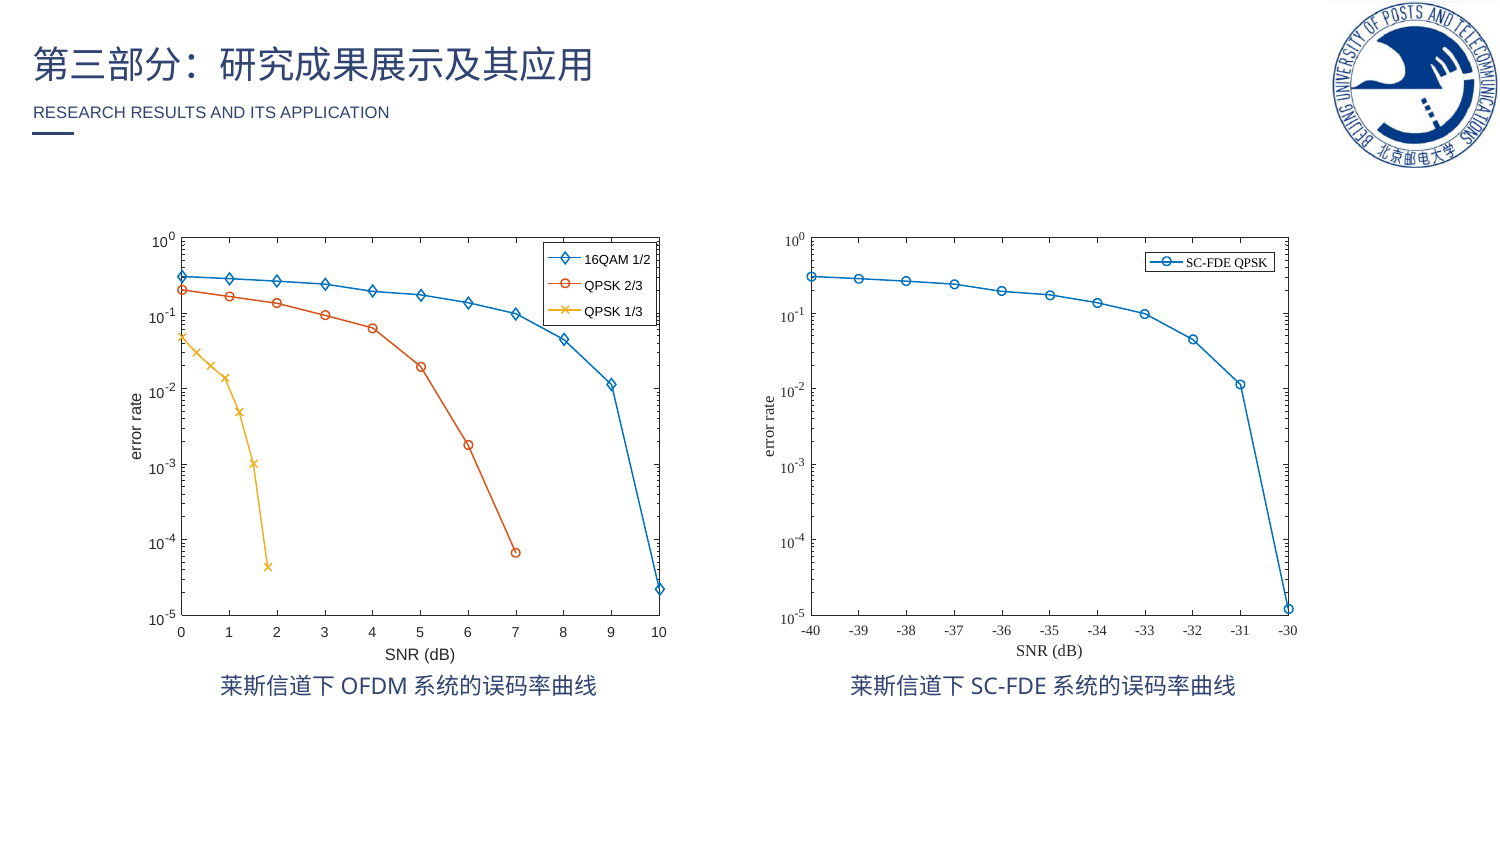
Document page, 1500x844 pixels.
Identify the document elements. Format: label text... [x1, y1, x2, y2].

picture [1327, 1, 1498, 168]
text_box 第三部分：研究成果展示及其应用 [17, 33, 611, 94]
text_box 莱斯信道下OFDM系统的误码率曲线 [205, 665, 613, 707]
text_box RESEARCH RESULTS AND ITS APPLICATION [18, 94, 406, 129]
picture [101, 203, 717, 665]
text_box 莱斯信道下SC-FDE系统的误码率曲线 [824, 665, 1252, 707]
picture [730, 203, 1346, 665]
